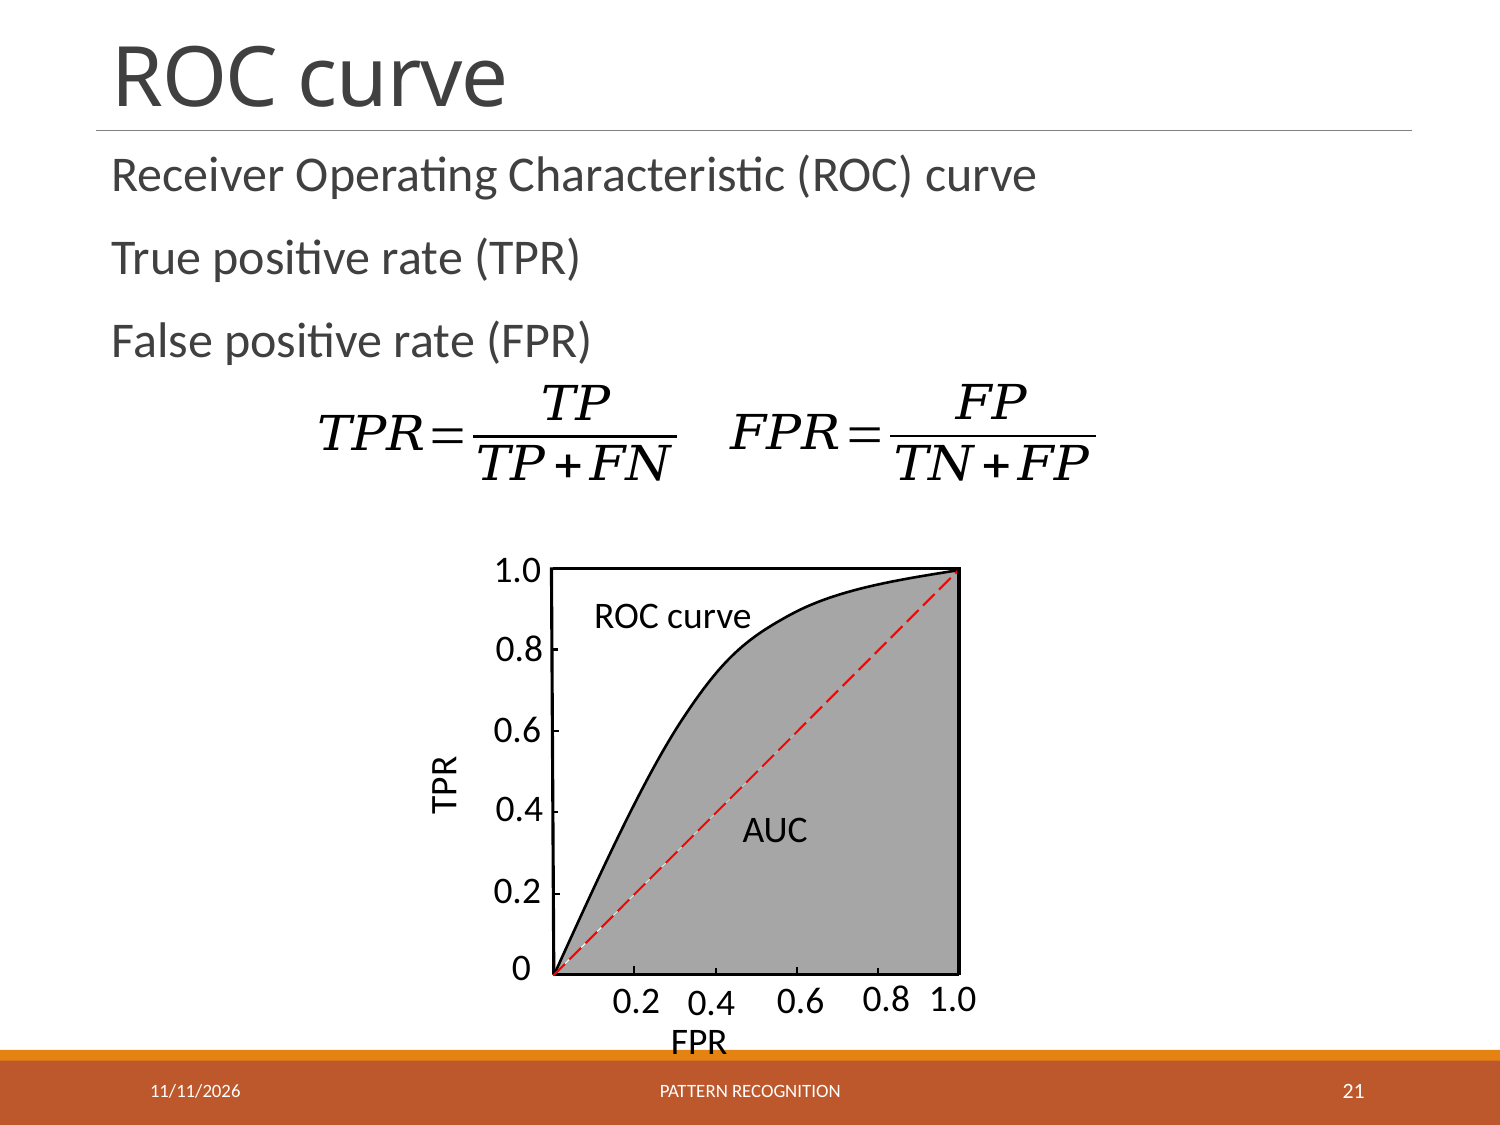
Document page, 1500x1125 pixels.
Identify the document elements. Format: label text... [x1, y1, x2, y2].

title ROC curve [96, 19, 1413, 131]
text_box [411, 536, 1015, 1086]
footer Pattern recognition [453, 1059, 1047, 1120]
list Receiver Operating Characteristic (ROC) curve True positive rate (TPR) False positive rate (FPR) [96, 140, 1413, 1034]
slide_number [135, 1059, 440, 1120]
slide_number 21 [1218, 1059, 1380, 1120]
